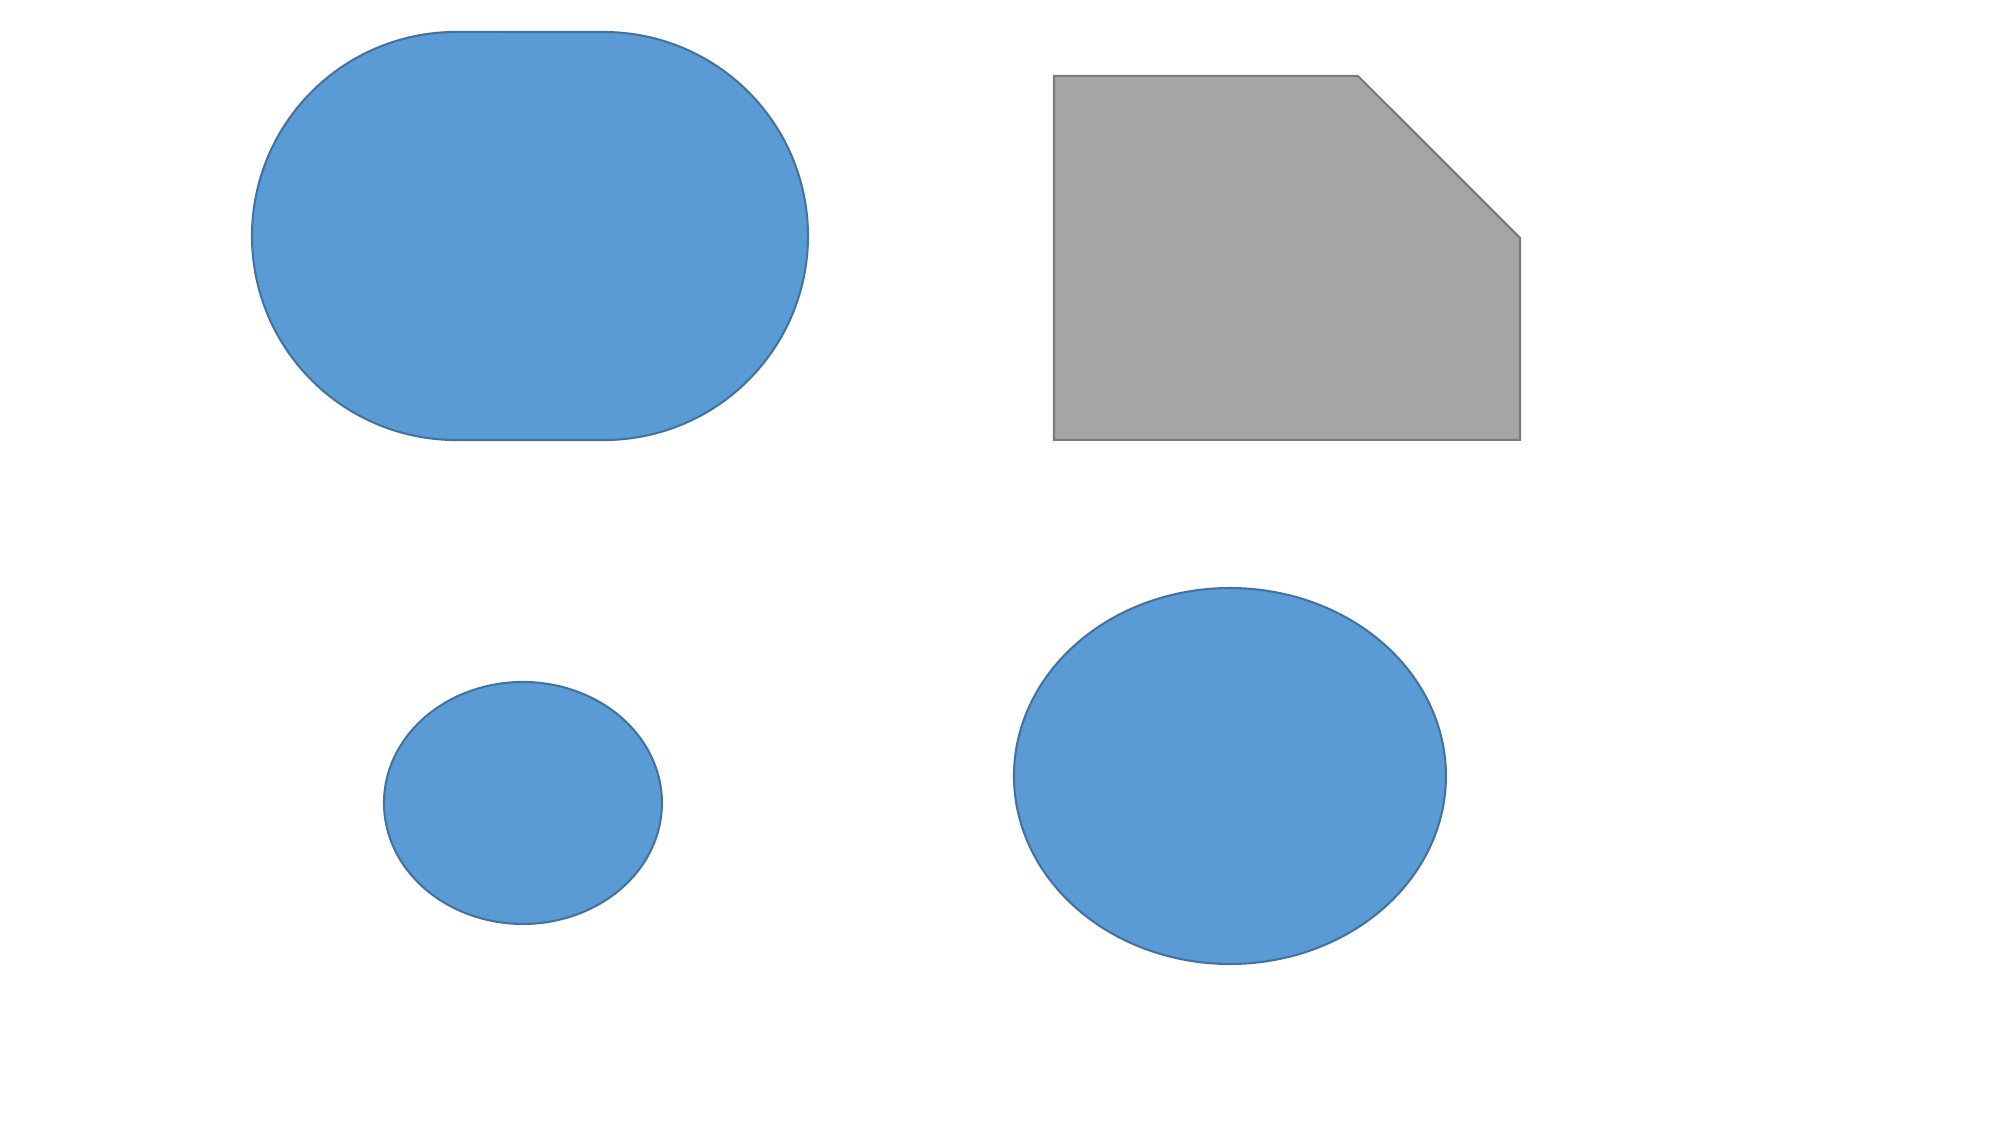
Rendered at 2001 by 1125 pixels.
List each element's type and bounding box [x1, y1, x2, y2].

text_box [250, 30, 810, 442]
text_box [382, 680, 663, 926]
text_box [1052, 74, 1522, 441]
text_box [1012, 586, 1447, 966]
